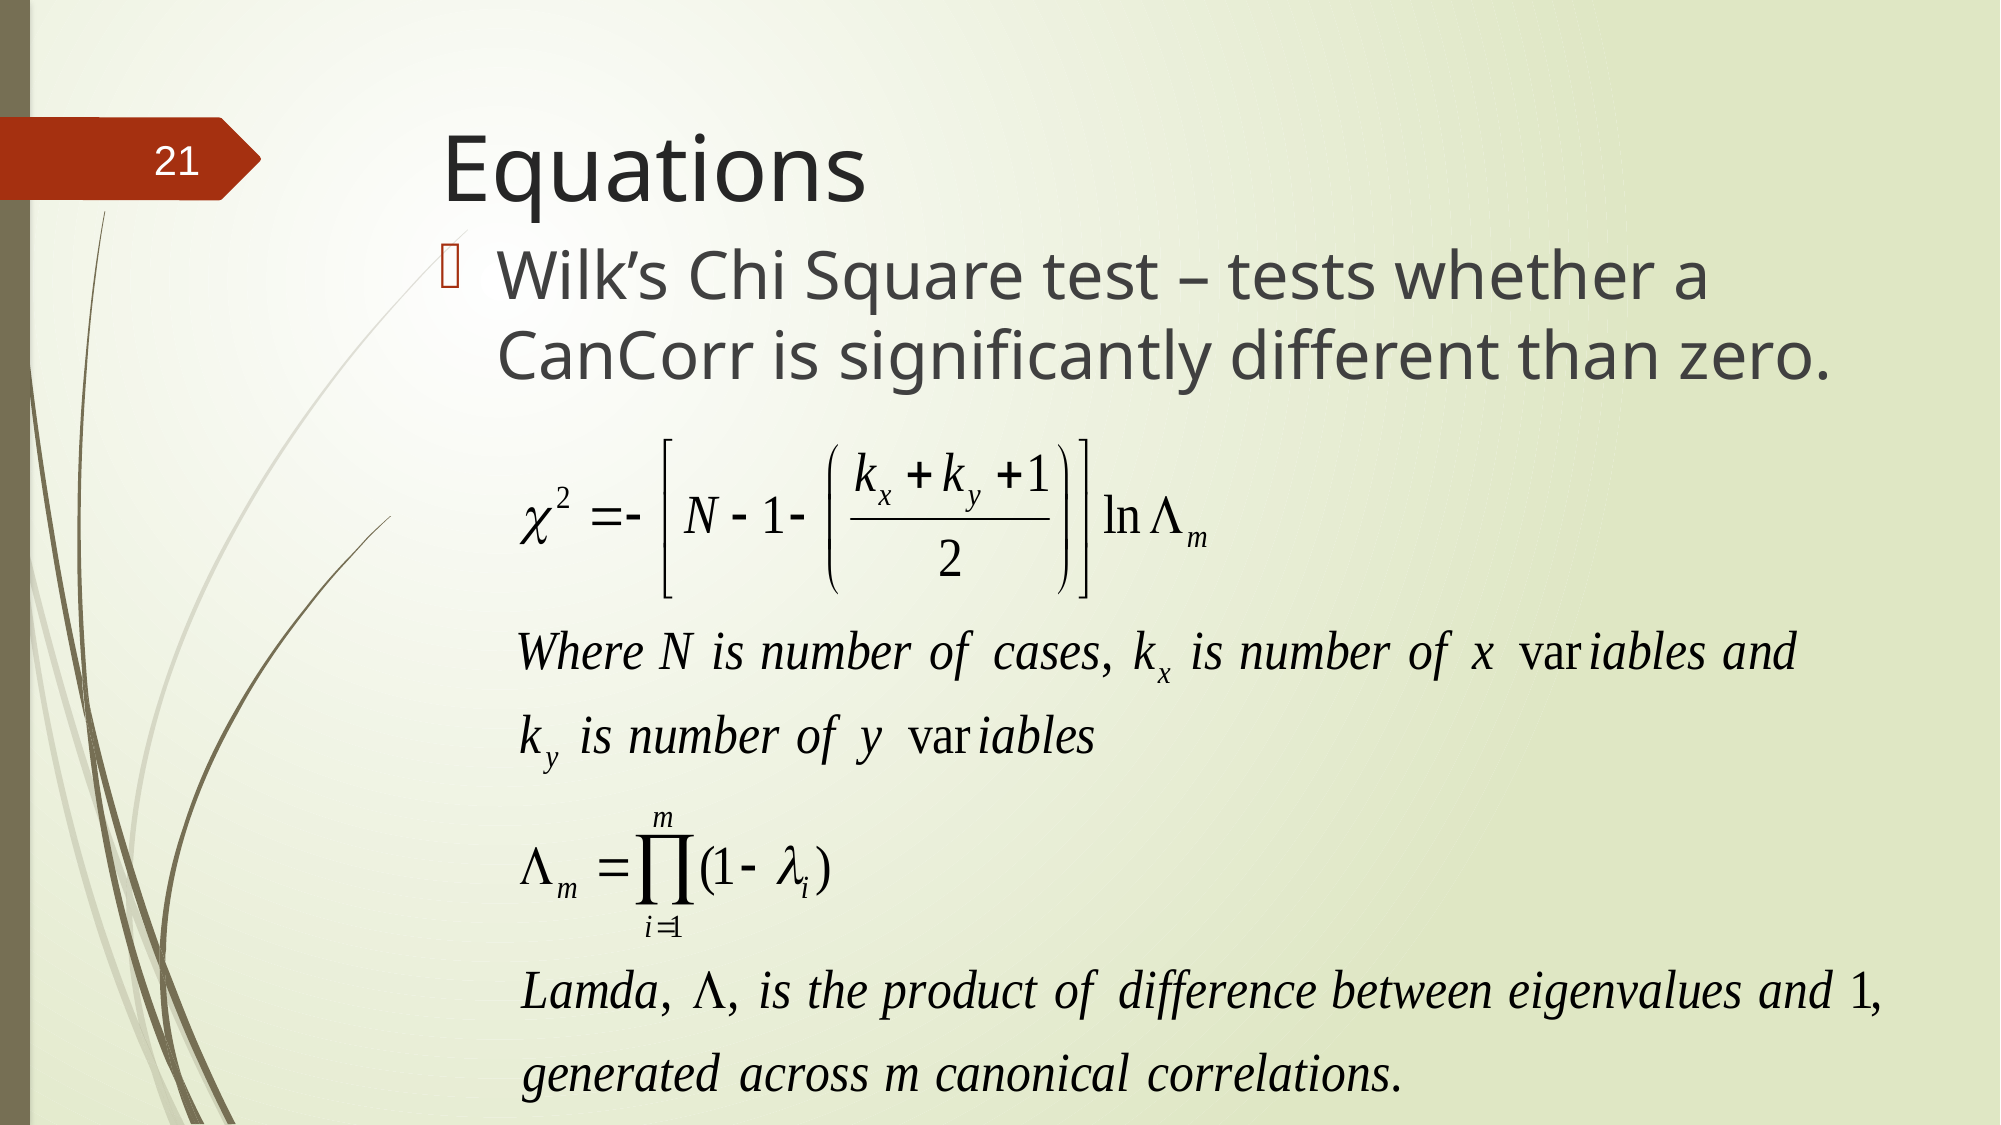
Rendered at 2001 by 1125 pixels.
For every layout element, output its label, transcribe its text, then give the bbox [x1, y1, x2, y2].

list Wilk’s Chi Square test – tests whether a CanCorr is significantly different than zero. [424, 224, 1888, 538]
title Equations [425, 102, 1888, 224]
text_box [512, 430, 1913, 1113]
slide_number 21 [87, 129, 216, 190]
